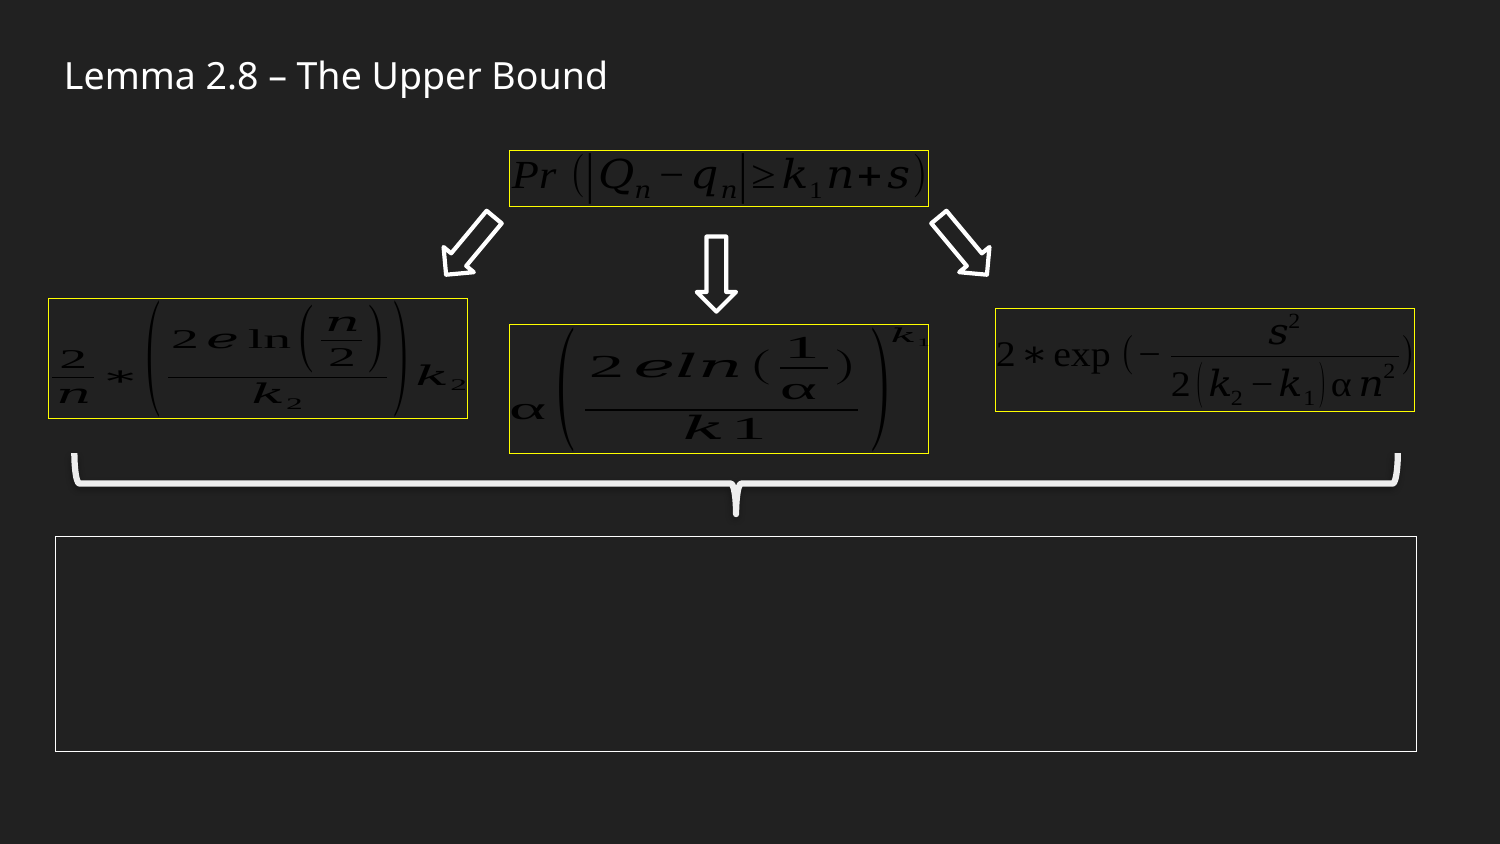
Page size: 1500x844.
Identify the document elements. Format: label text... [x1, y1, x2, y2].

text_box [2, 26, 1494, 108]
text_box [71, 453, 1401, 518]
text_box [441, 208, 504, 277]
text_box [694, 234, 738, 314]
text_box Lemma 2.8 – The Upper Bound [48, 37, 1430, 118]
text_box [929, 208, 992, 277]
